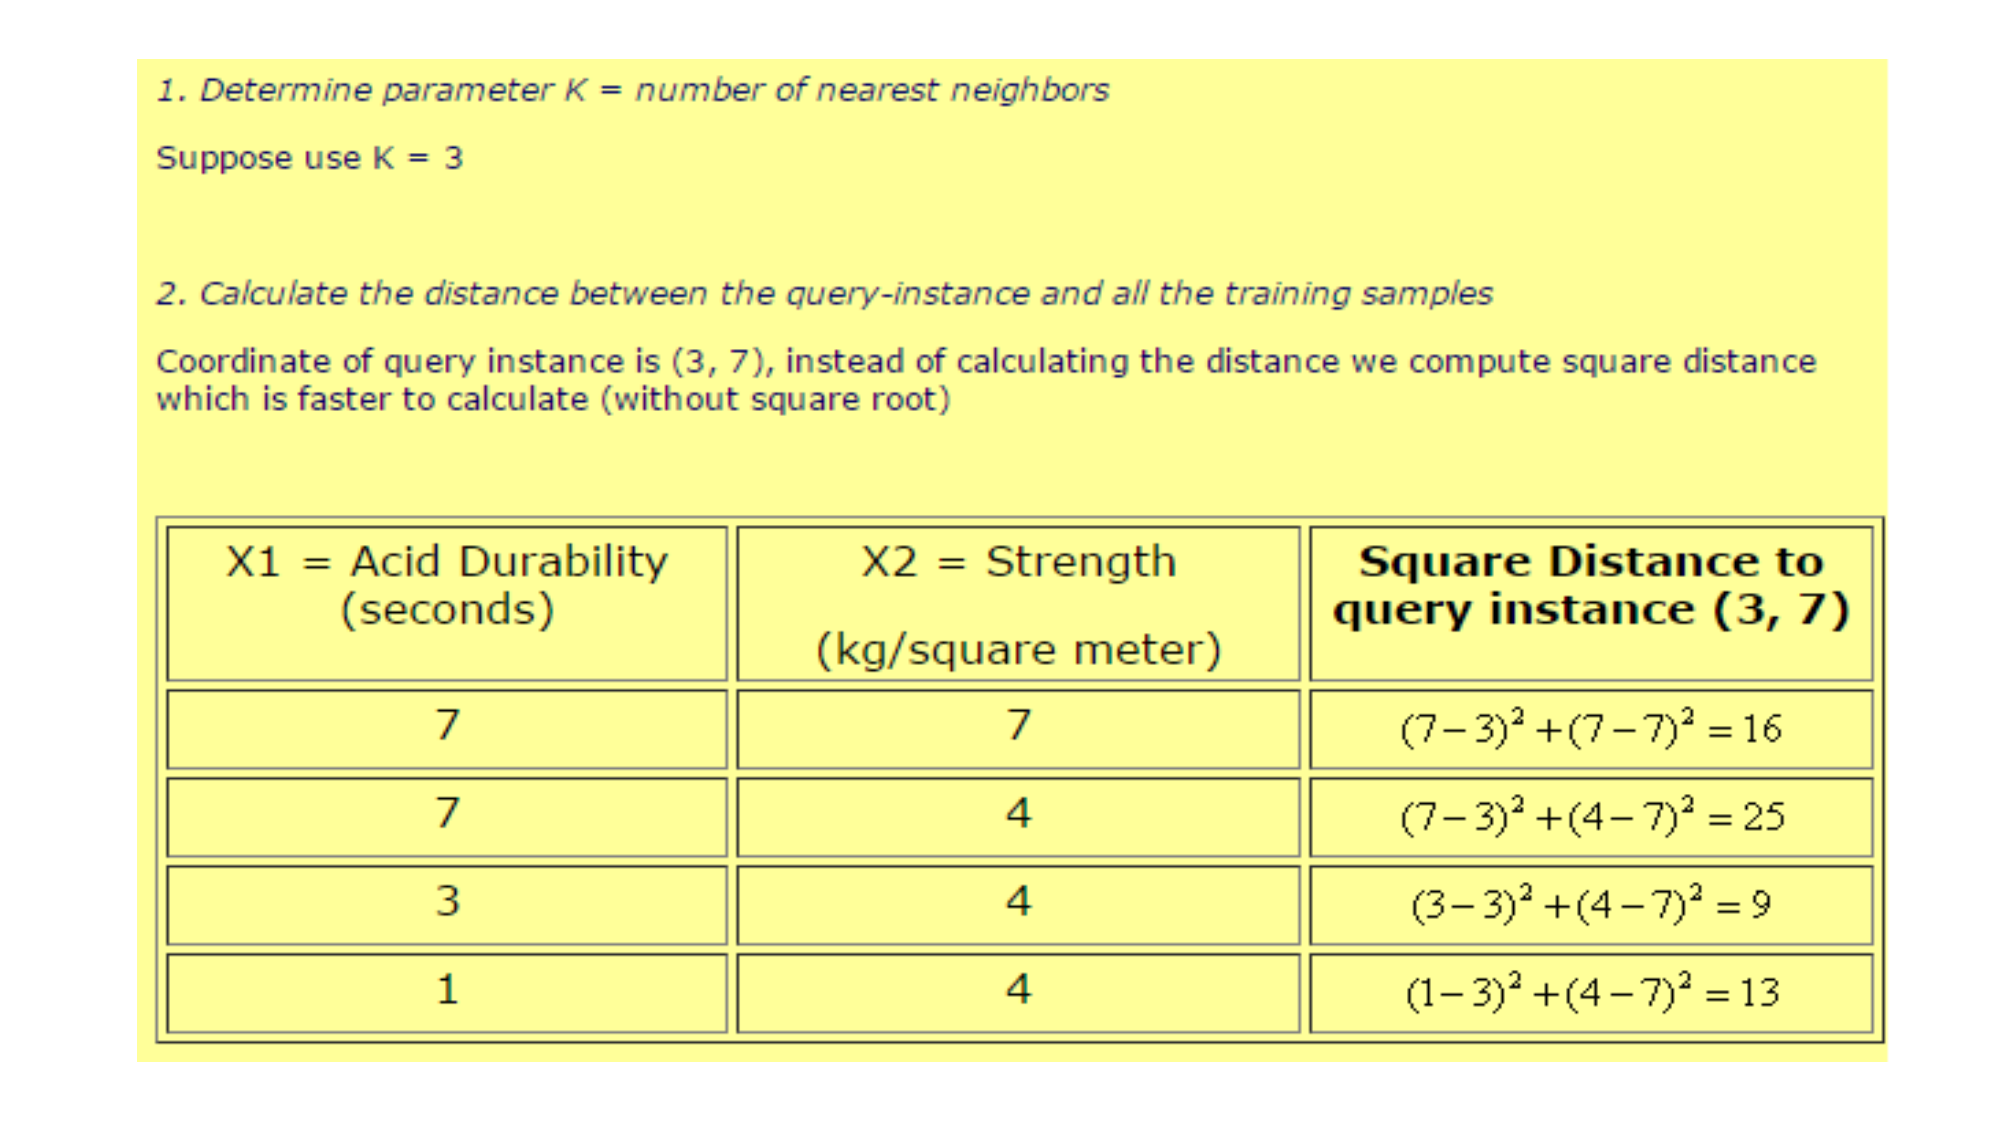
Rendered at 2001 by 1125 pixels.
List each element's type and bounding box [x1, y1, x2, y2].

list [137, 59, 1894, 1062]
